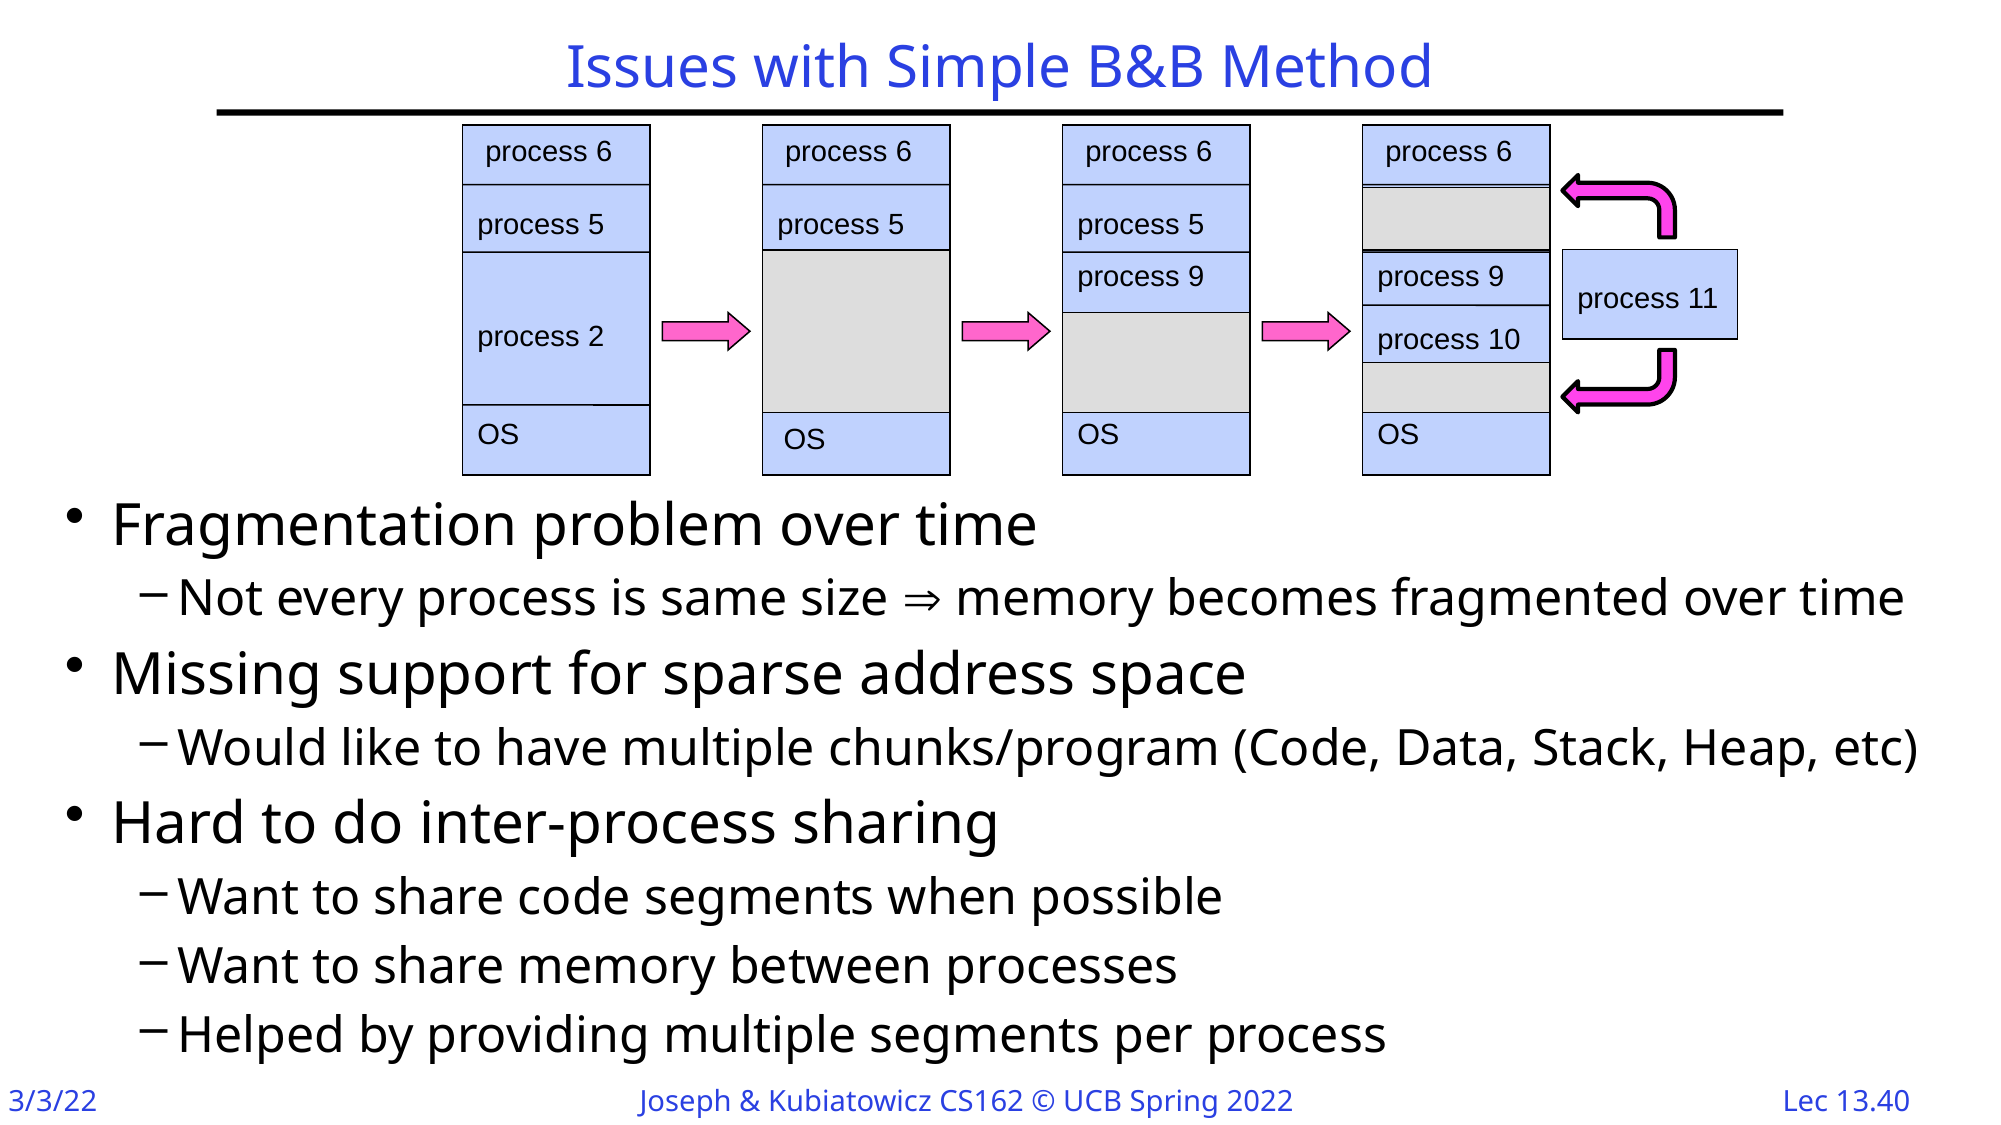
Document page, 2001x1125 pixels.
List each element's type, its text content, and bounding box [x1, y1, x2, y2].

title Issues with Simple B&B Method [249, 24, 1750, 113]
text_box [462, 253, 650, 404]
text_box process 2 [462, 310, 638, 360]
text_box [662, 124, 951, 476]
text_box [962, 124, 1251, 476]
text_box process 6 [470, 125, 628, 175]
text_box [1262, 124, 1551, 476]
text_box OS [462, 408, 638, 458]
text_box [462, 125, 650, 184]
text_box [462, 185, 650, 252]
text_box [462, 405, 650, 475]
list Fragmentation problem over time Not every process is same size  memory becomes fragmented over time Missing support for sparse address space Would like to have multiple chunks/program (Code, Data, Stack, Heap, etc) Hard to do inter-process sharing Want to share code segments when possible Want to share memory between processes Helped by providing multiple segments per process [50, 487, 1950, 1100]
text_box process 5 [462, 198, 638, 248]
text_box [1562, 174, 1738, 413]
